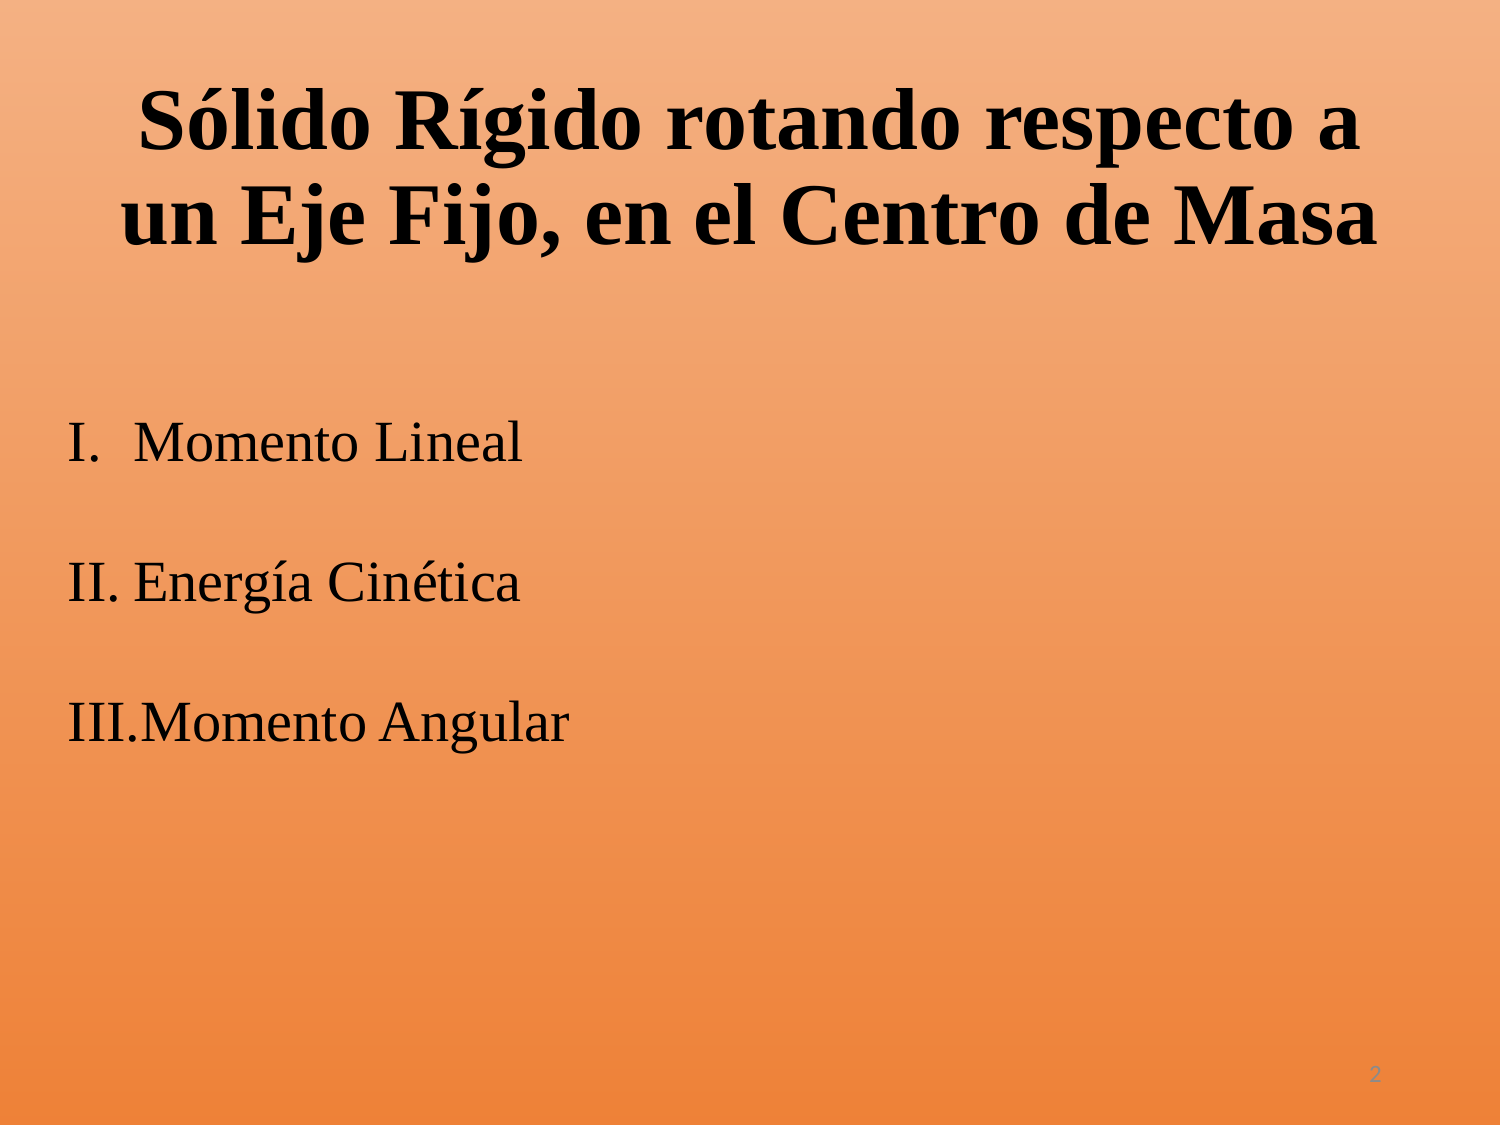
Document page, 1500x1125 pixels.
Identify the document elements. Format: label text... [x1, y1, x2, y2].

slide_number 2 [1059, 1042, 1397, 1103]
title Sólido Rígido rotando respecto a un Eje Fijo, en el Centro de Masa [103, 59, 1397, 278]
